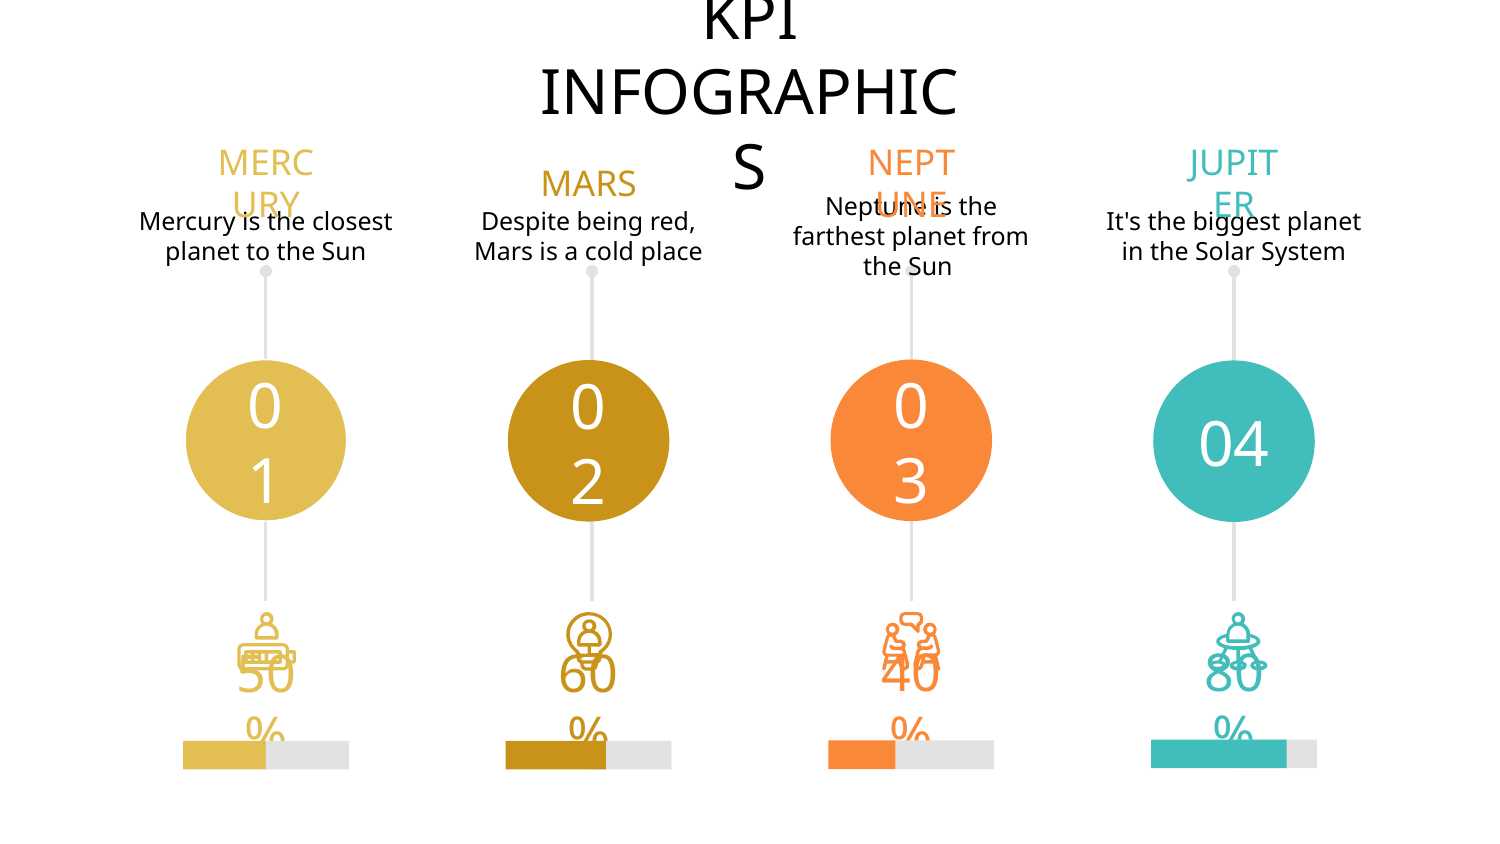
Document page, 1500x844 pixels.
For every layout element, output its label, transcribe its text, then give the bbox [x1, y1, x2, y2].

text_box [1087, 159, 1381, 769]
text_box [764, 159, 1058, 770]
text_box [441, 159, 736, 770]
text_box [119, 159, 413, 770]
title KPI INFOGRAPHICS [510, 59, 990, 121]
